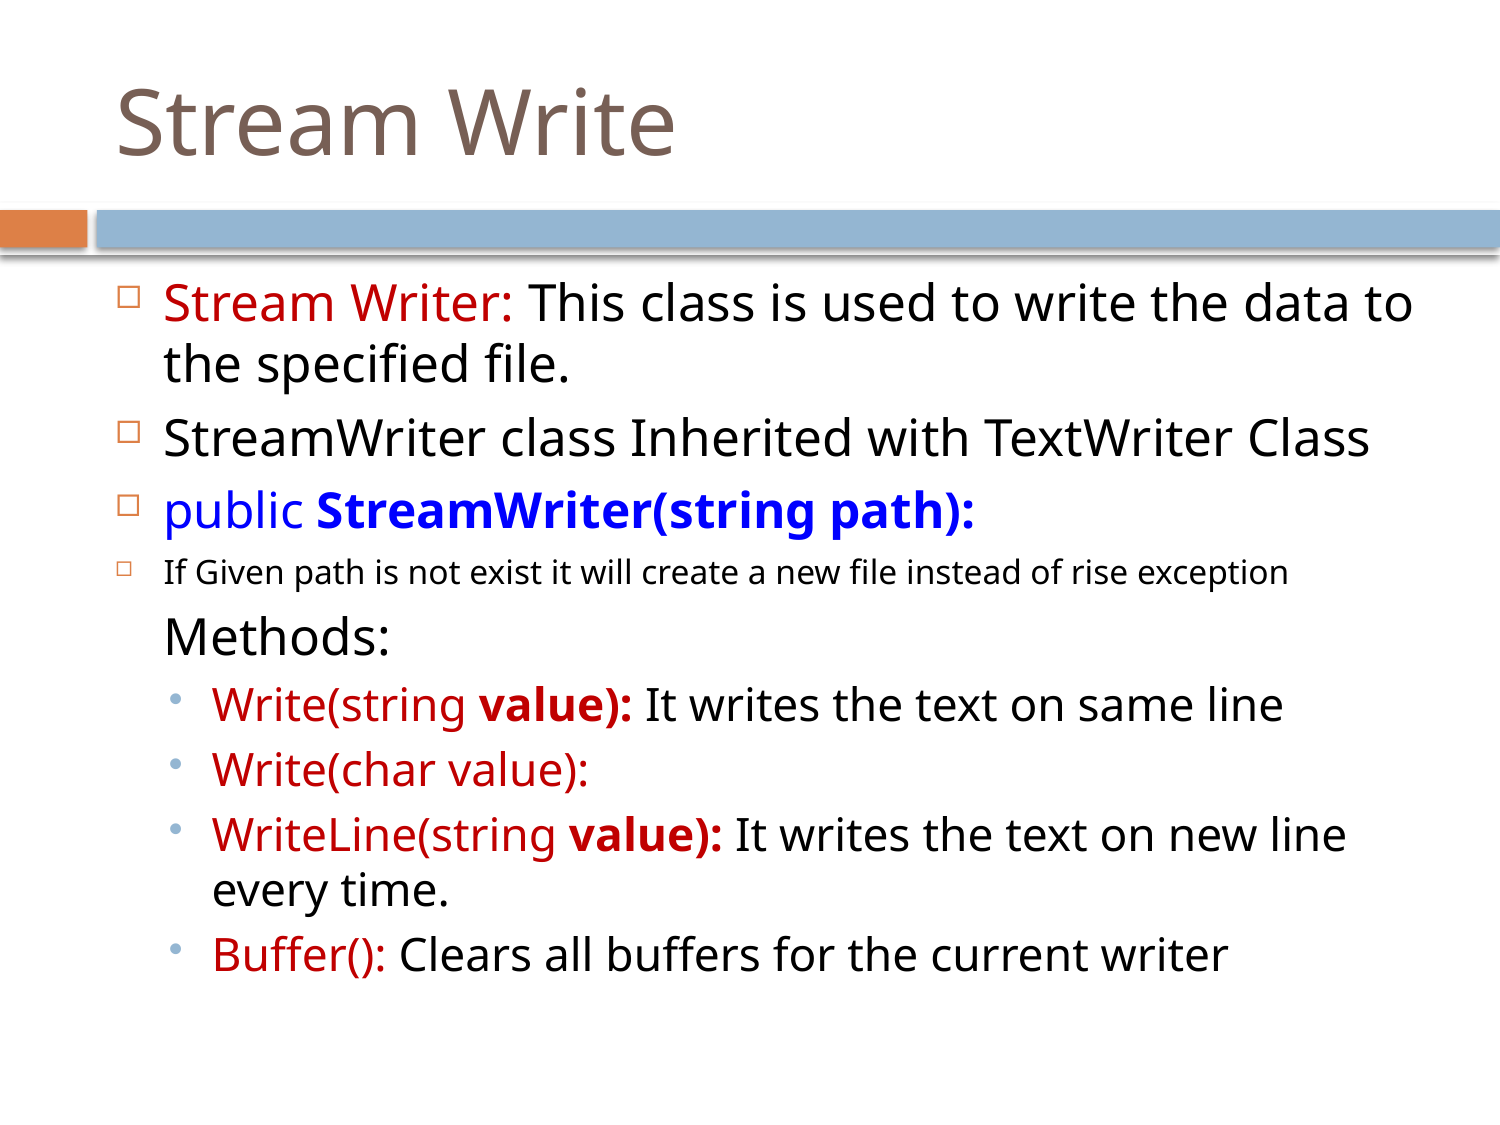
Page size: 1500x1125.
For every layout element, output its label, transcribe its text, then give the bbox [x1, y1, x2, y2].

list Stream Writer: This class is used to write the data to the specified file. StreamWriter class Inherited with TextWriter Class public StreamWriter(string path): If Given path is not exist it will create a new file instead of rise exception Methods: Write(string value): It writes the text on same line Write(char value): WriteLine(string value): It writes the text on new line every time. Buffer(): Clears all buffers for the current writer [100, 262, 1438, 1000]
title Stream Write [100, 37, 1438, 200]
